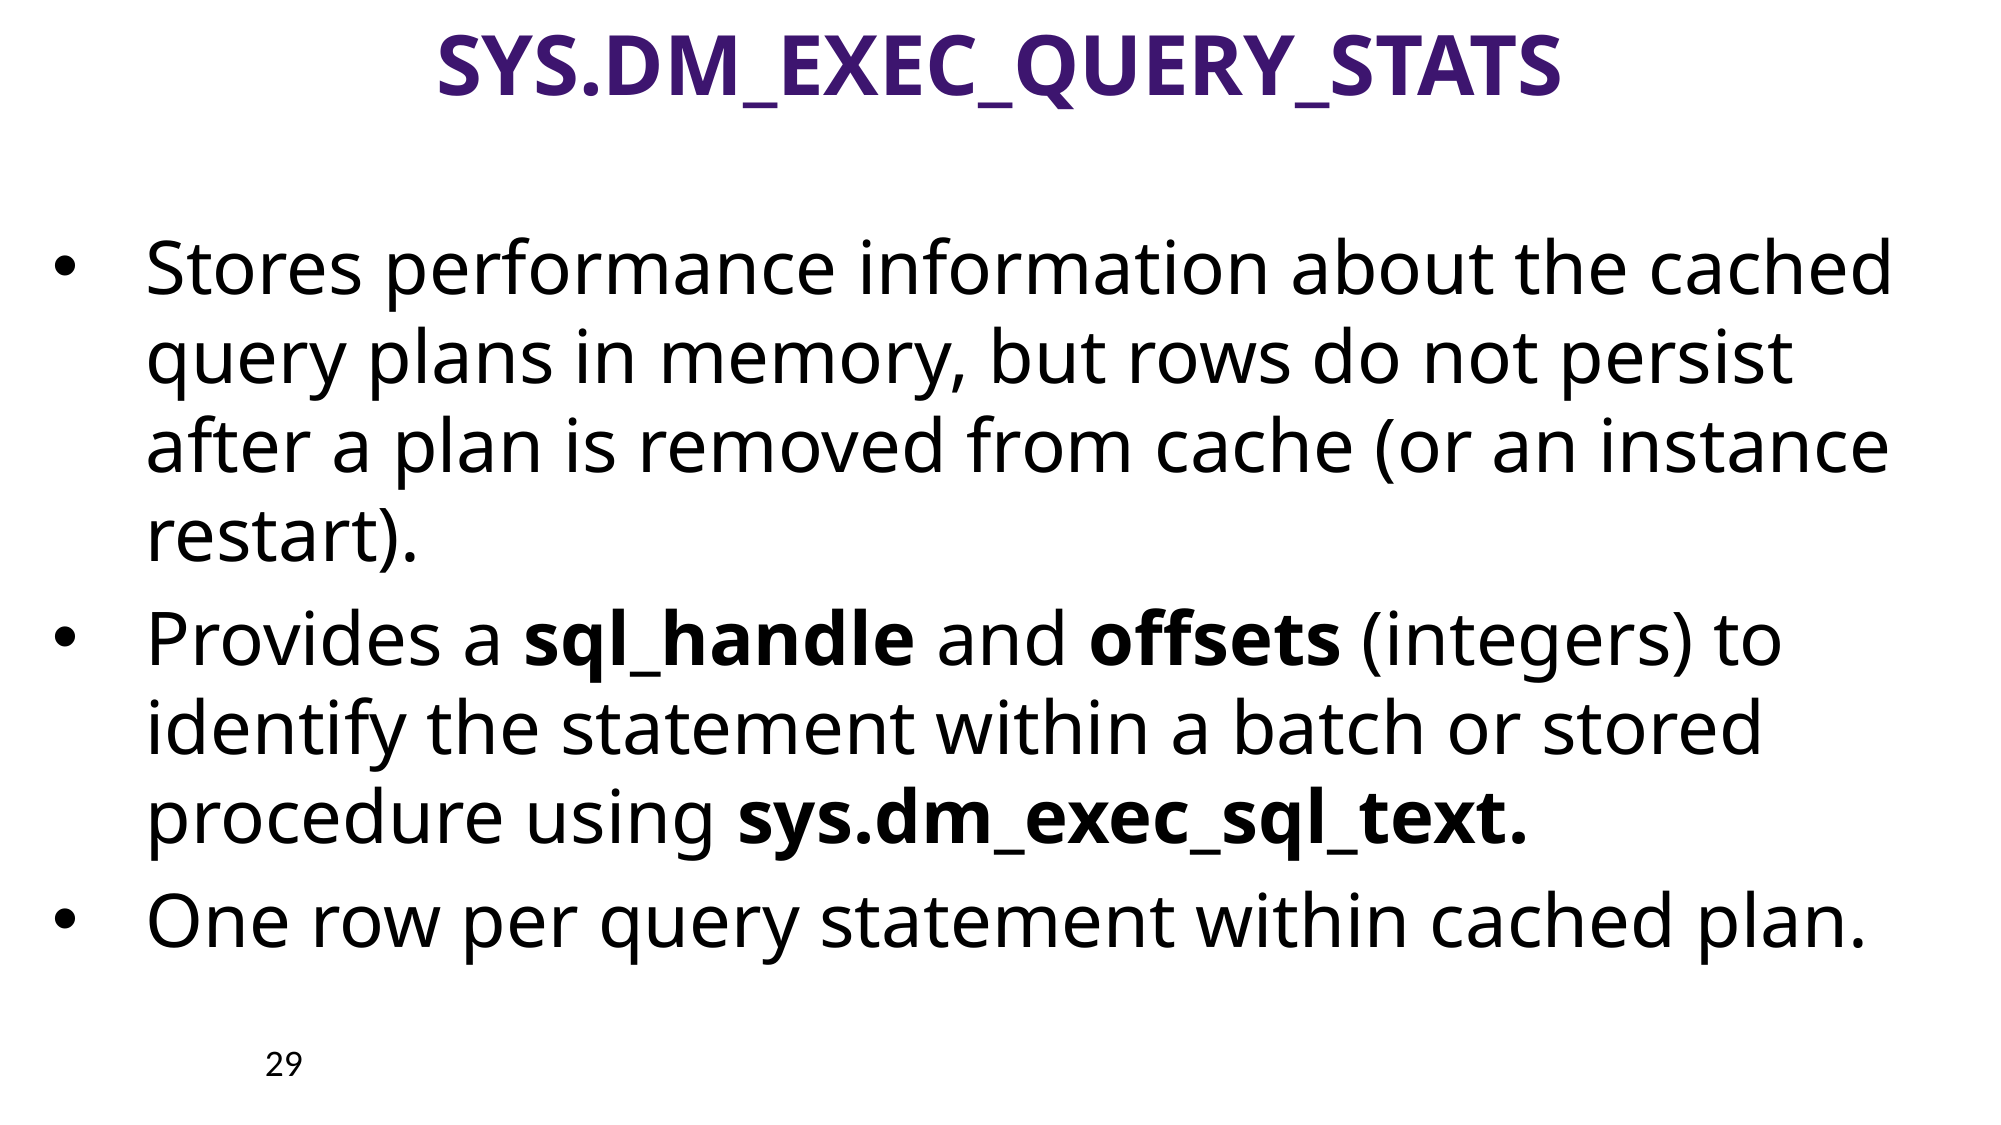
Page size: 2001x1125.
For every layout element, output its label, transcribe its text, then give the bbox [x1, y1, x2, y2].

title sys.dm_exec_query_stats [0, 0, 2000, 125]
slide_number 29 [249, 1031, 337, 1092]
list Stores performance information about the cached query plans in memory, but rows do not persist after a plan is removed from cache (or an instance restart). Provides a sql_handle and offsets (integers) to identify the statement within a batch or stored procedure using sys.dm_exec_sql_text. One row per query statement within cached plan. [37, 212, 1950, 975]
